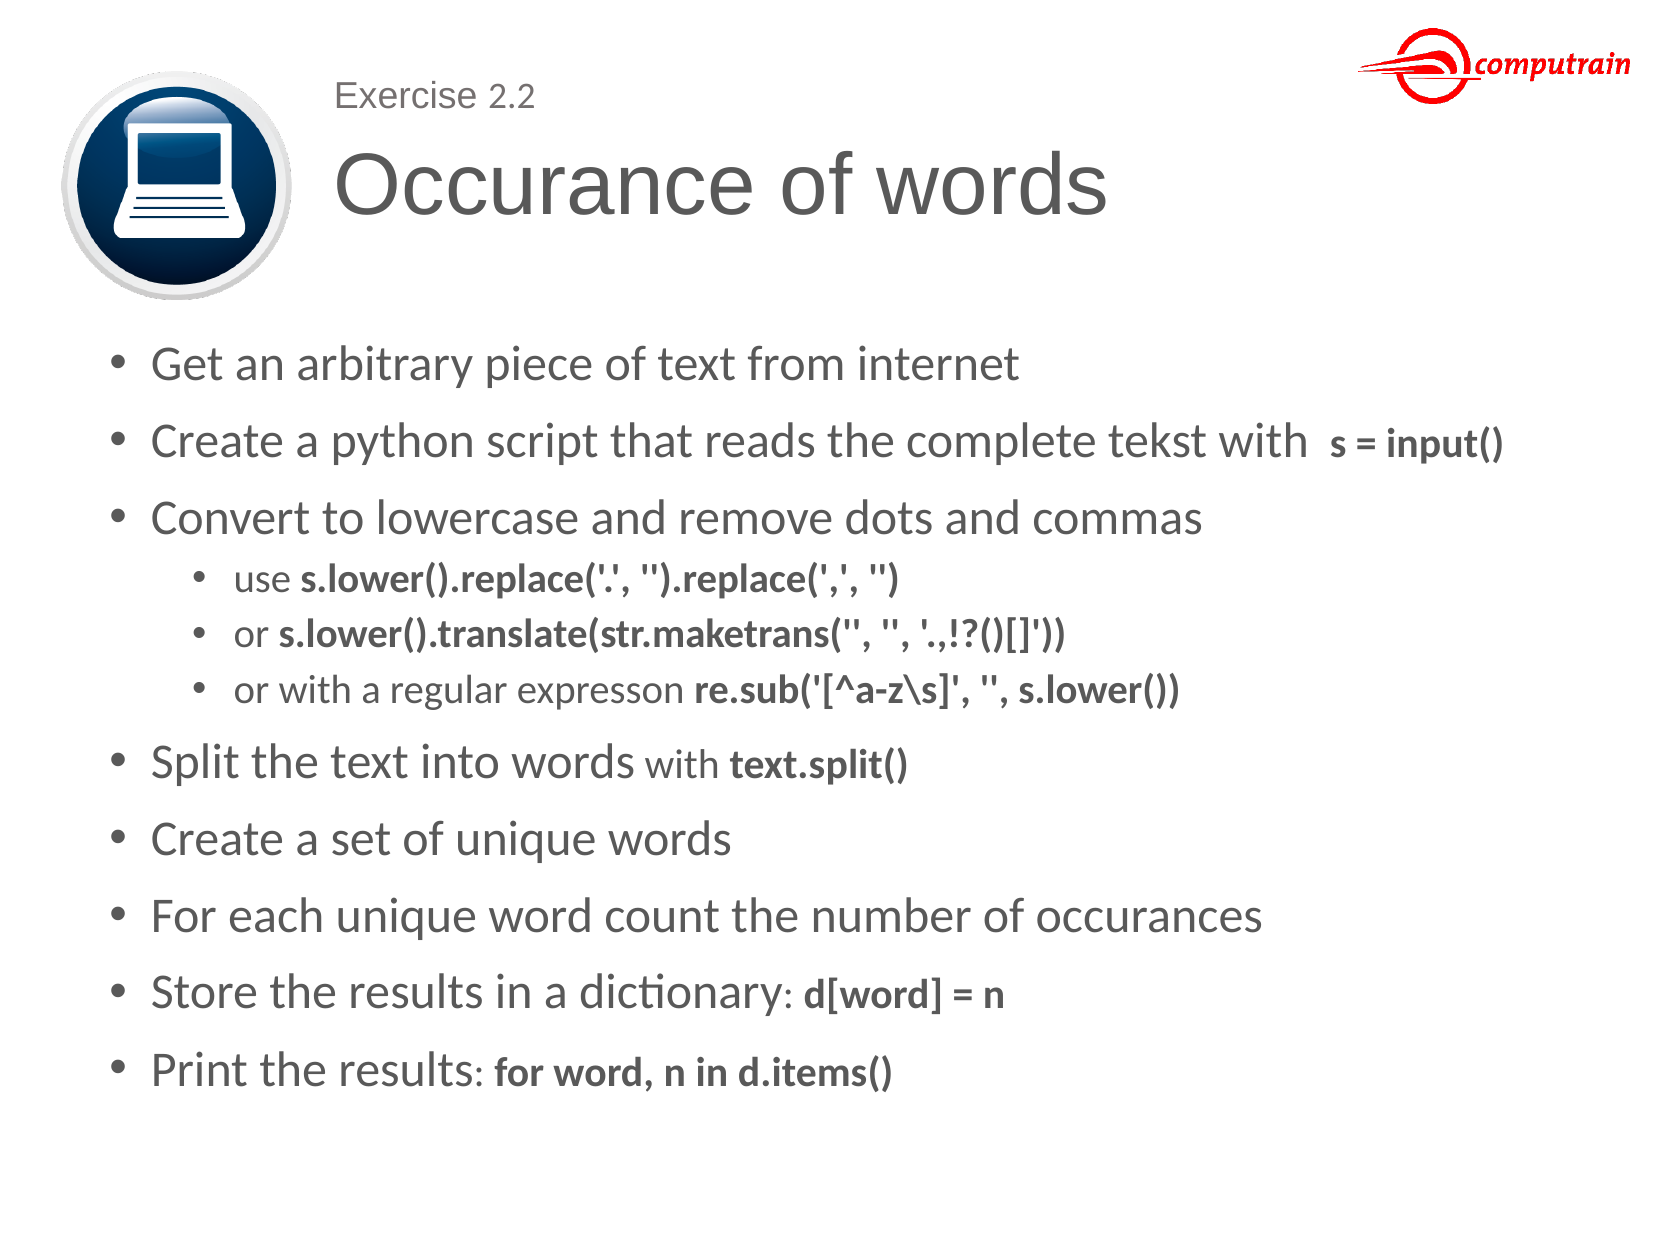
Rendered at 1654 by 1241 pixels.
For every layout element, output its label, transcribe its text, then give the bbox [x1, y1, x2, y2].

text_box Exercise 2.2 [319, 63, 721, 124]
title Occurance of words [318, 66, 1560, 306]
list Get an arbitrary piece of text from internet Create a python script that reads the complete tekst with s = input() Convert to lowercase and remove dots and commas use s.lower().replace('.', '').replace(',', '') or s.lower().translate(str.maketrans('', '', '.,!?()[]')) or with a regular expresson re.sub('[^a-z\s]', '', s.lower()) Split the text into words with text.split() Create a set of unique words For each unique word count the number of occurances Store the results in a dictionary: d[word] = n Print the results: for word, n in d.items() [94, 330, 1560, 1223]
picture [58, 71, 296, 300]
picture [1358, 28, 1630, 104]
